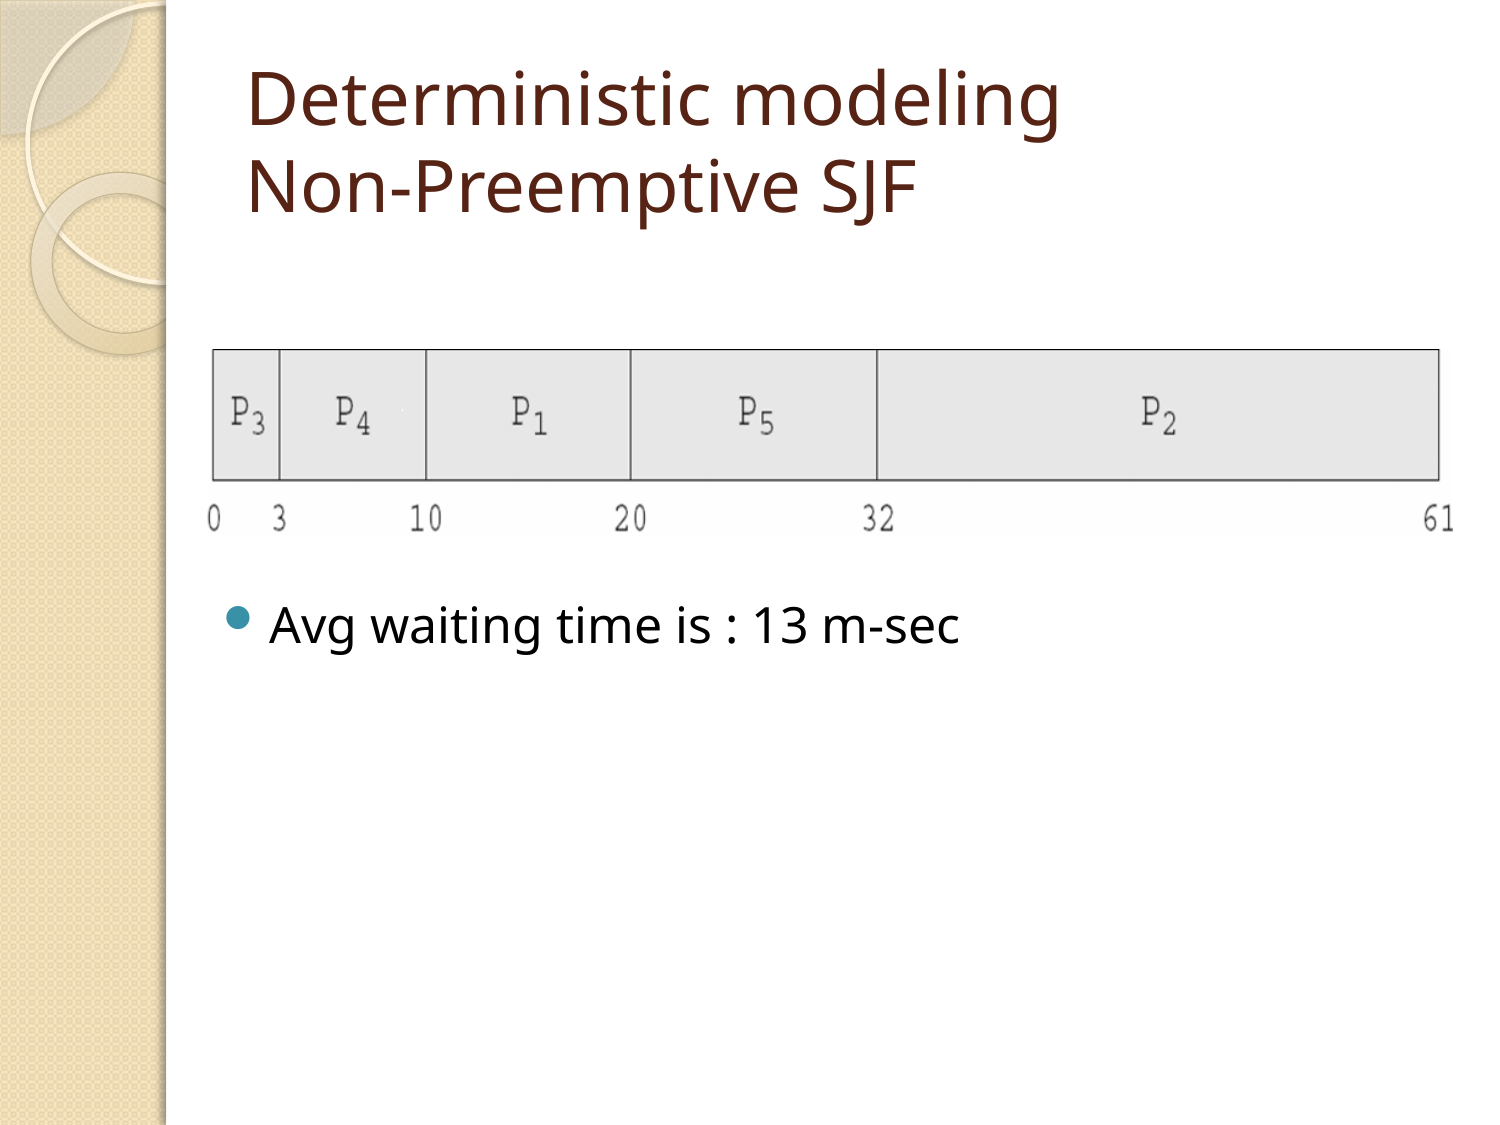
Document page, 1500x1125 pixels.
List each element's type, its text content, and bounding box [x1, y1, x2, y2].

text_box Avg waiting time is : 13 m-sec [194, 586, 1436, 669]
picture [203, 349, 1459, 538]
title Deterministic modeling Non-Preemptive SJF [235, 45, 1466, 233]
